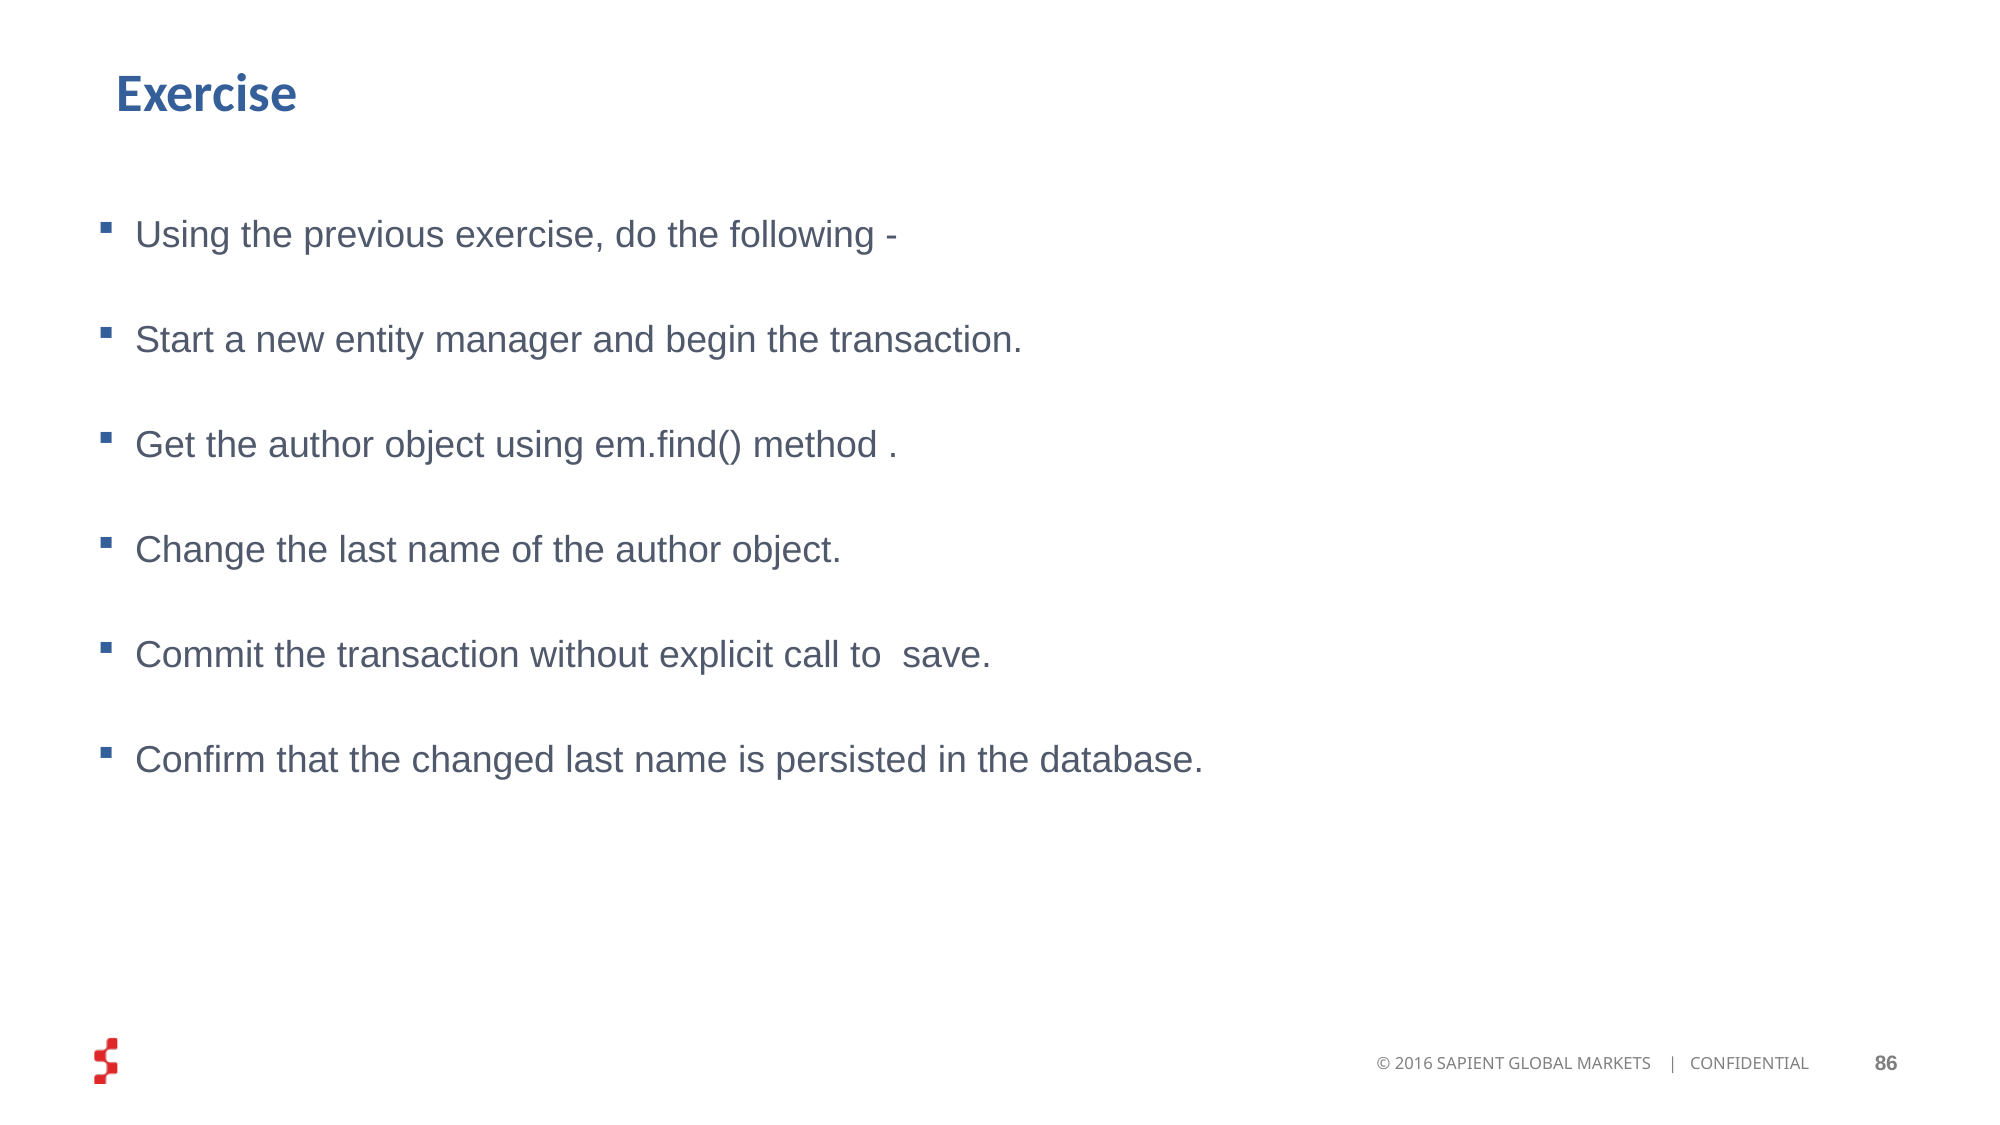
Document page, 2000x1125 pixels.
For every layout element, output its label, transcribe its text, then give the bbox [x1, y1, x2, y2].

list Using the previous exercise, do the following - Start a new entity manager and begin the transaction. Get the author object using em.find() method . Change the last name of the author object. Commit the transaction without explicit call to save. Confirm that the changed last name is persisted in the database. [97, 210, 1467, 973]
title Exercise [116, 50, 1967, 163]
